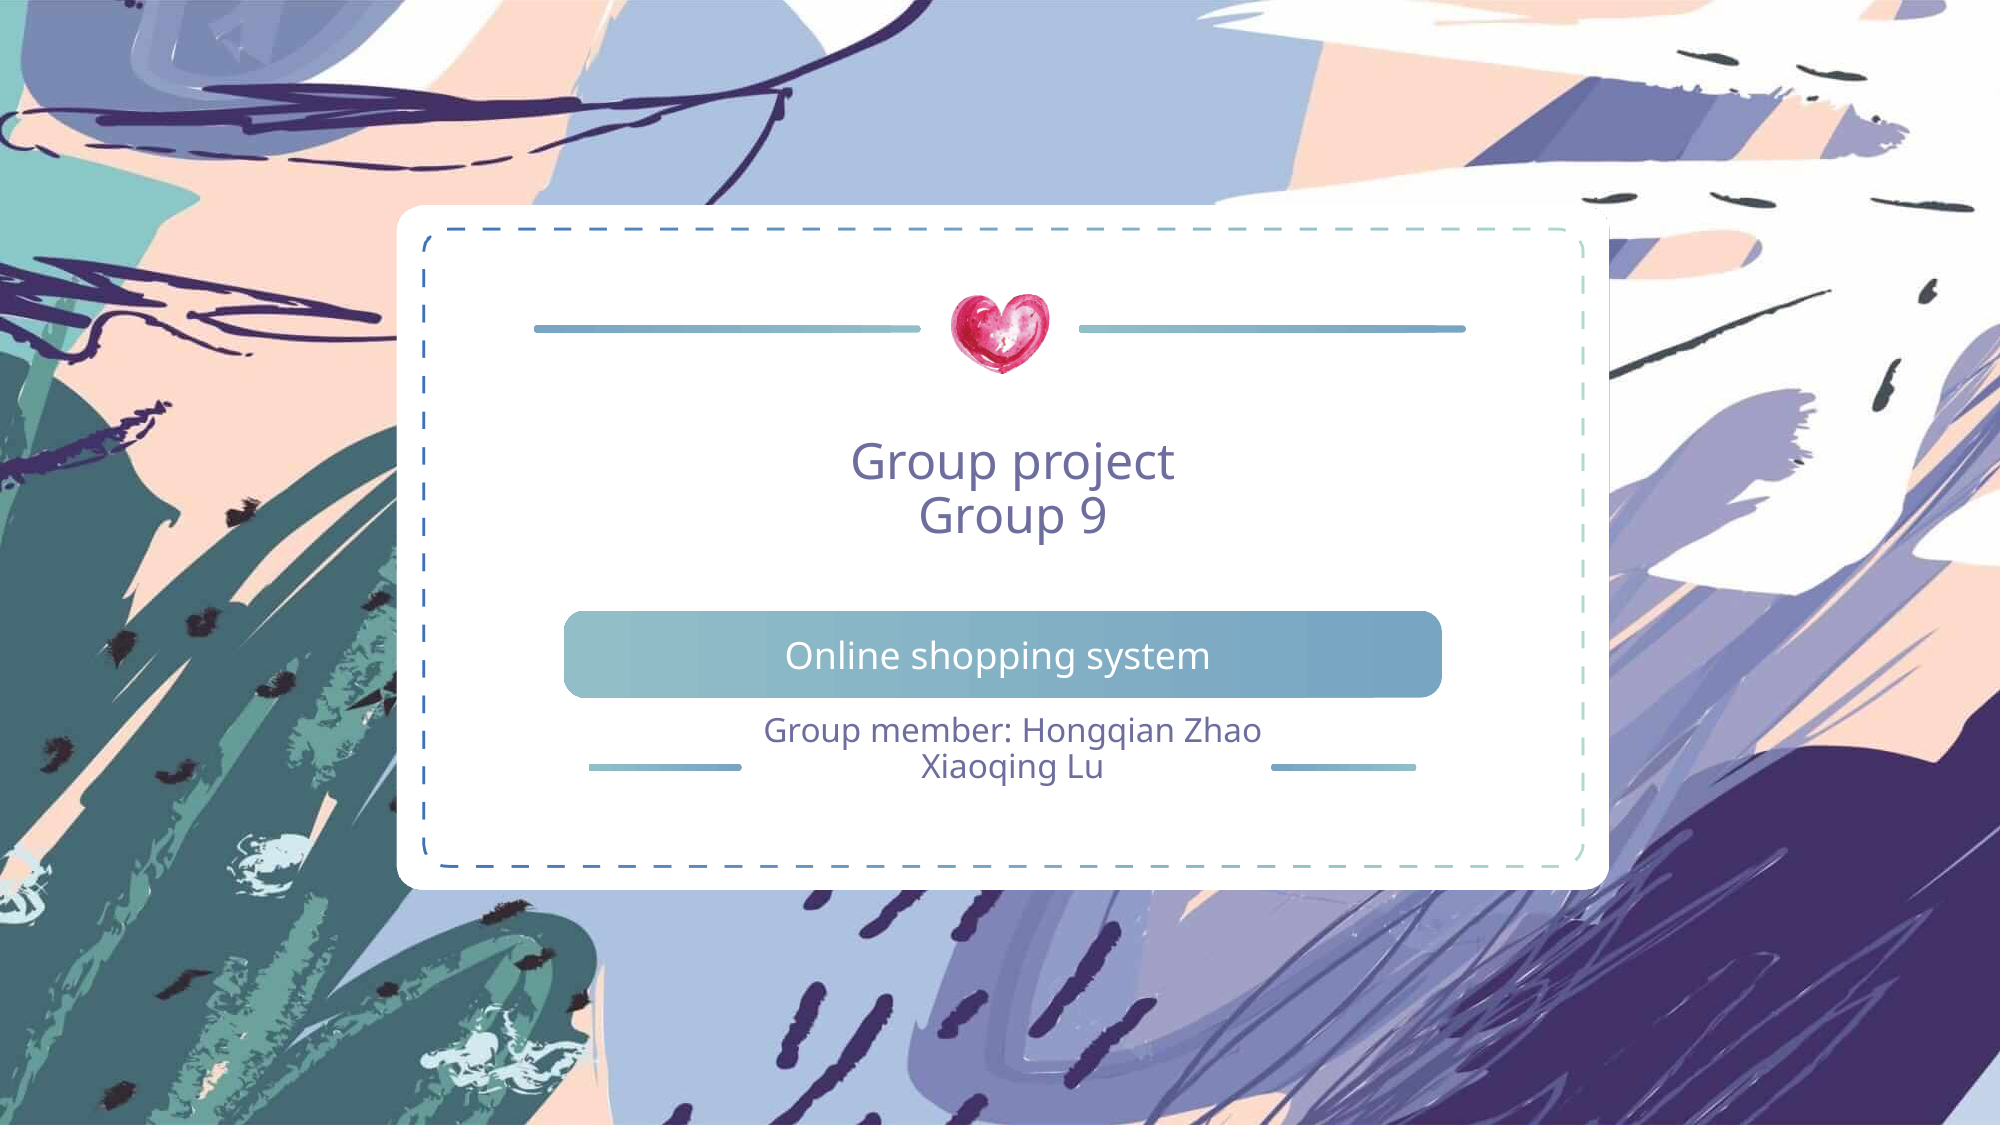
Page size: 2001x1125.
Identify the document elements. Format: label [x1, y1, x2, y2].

picture [0, 0, 2000, 1125]
text_box [588, 763, 1417, 772]
text_box [533, 325, 1466, 333]
